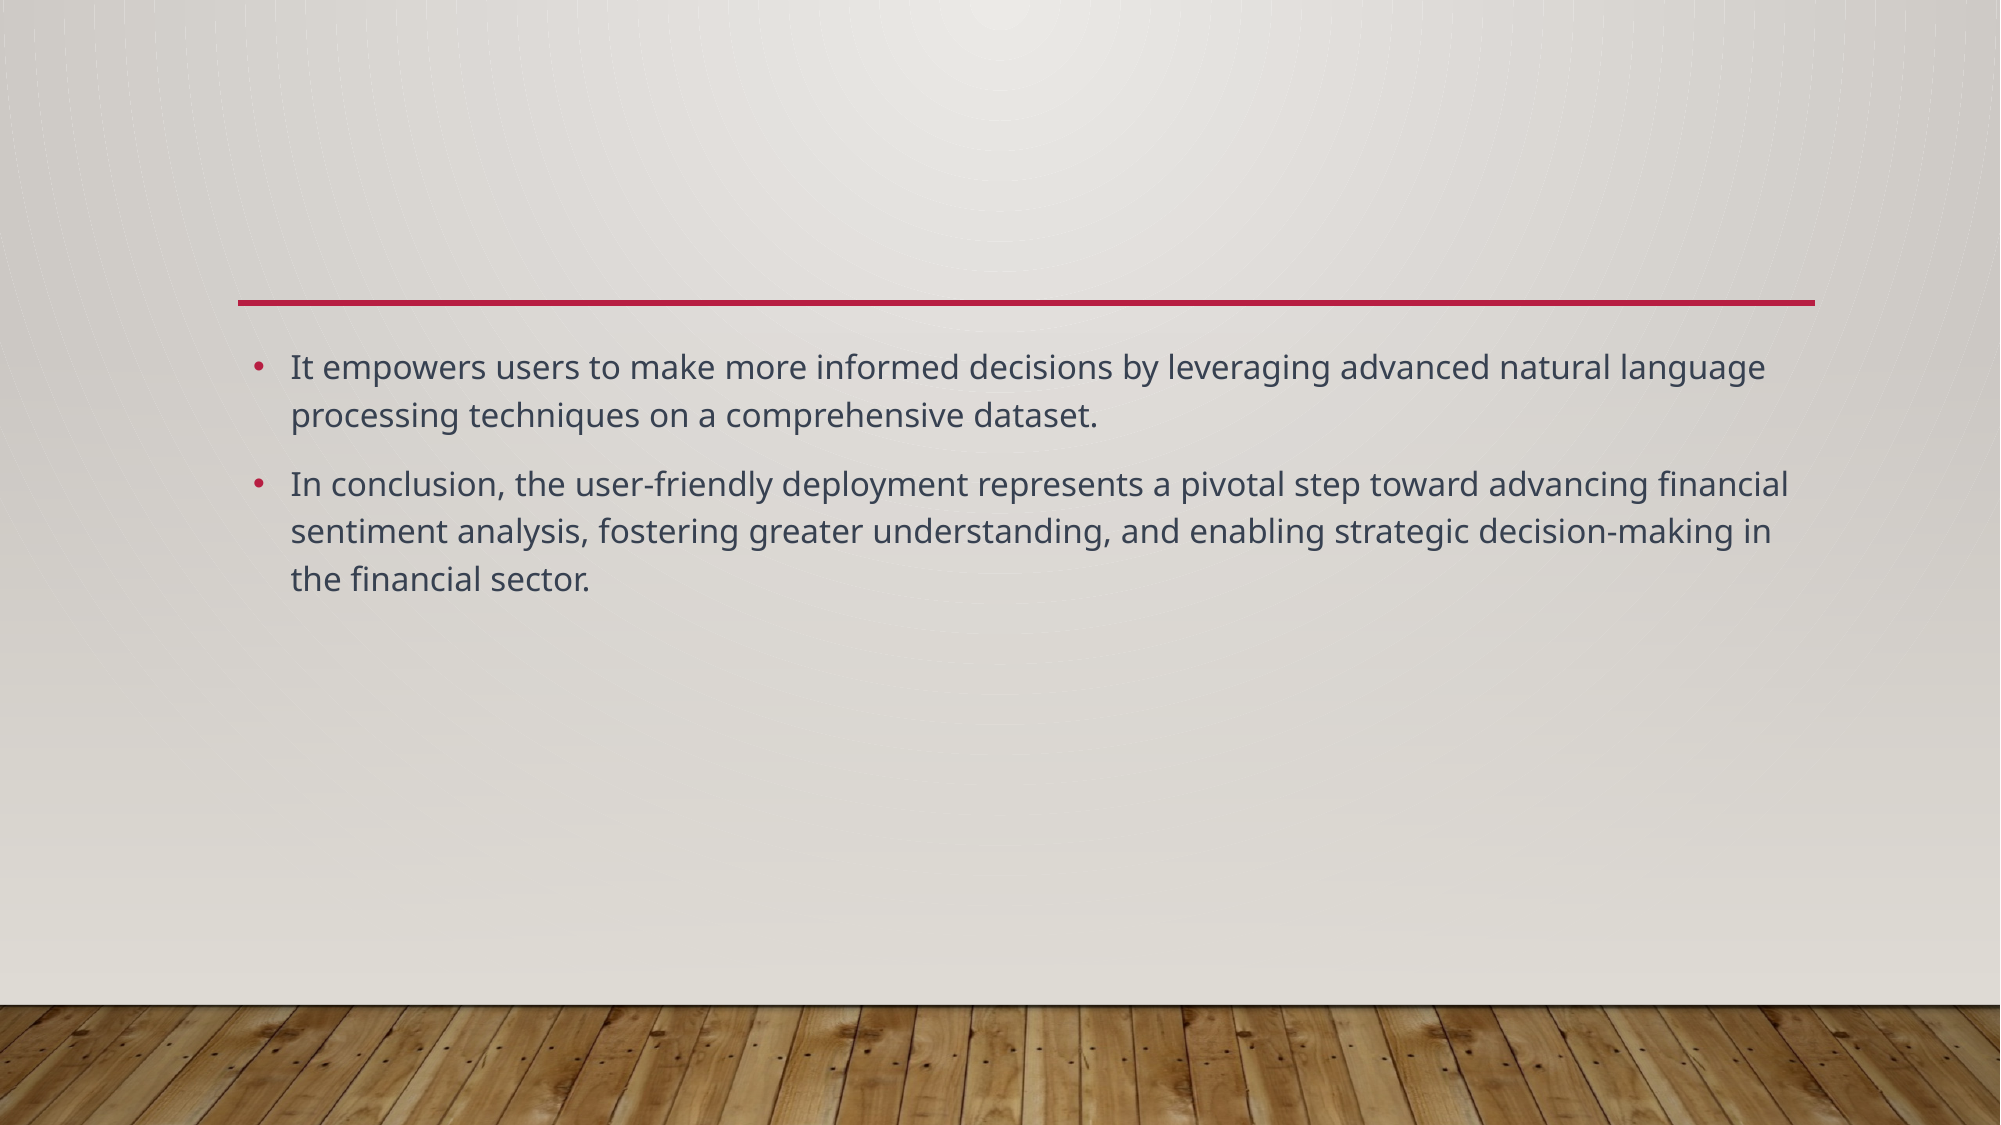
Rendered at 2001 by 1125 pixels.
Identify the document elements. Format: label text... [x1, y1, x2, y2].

picture [0, 1005, 2000, 1125]
list It empowers users to make more informed decisions by leveraging advanced natural language processing techniques on a comprehensive dataset. In conclusion, the user-friendly deployment represents a pivotal step toward advancing financial sentiment analysis, fostering greater understanding, and enabling strategic decision-making in the financial sector. [238, 330, 1814, 897]
